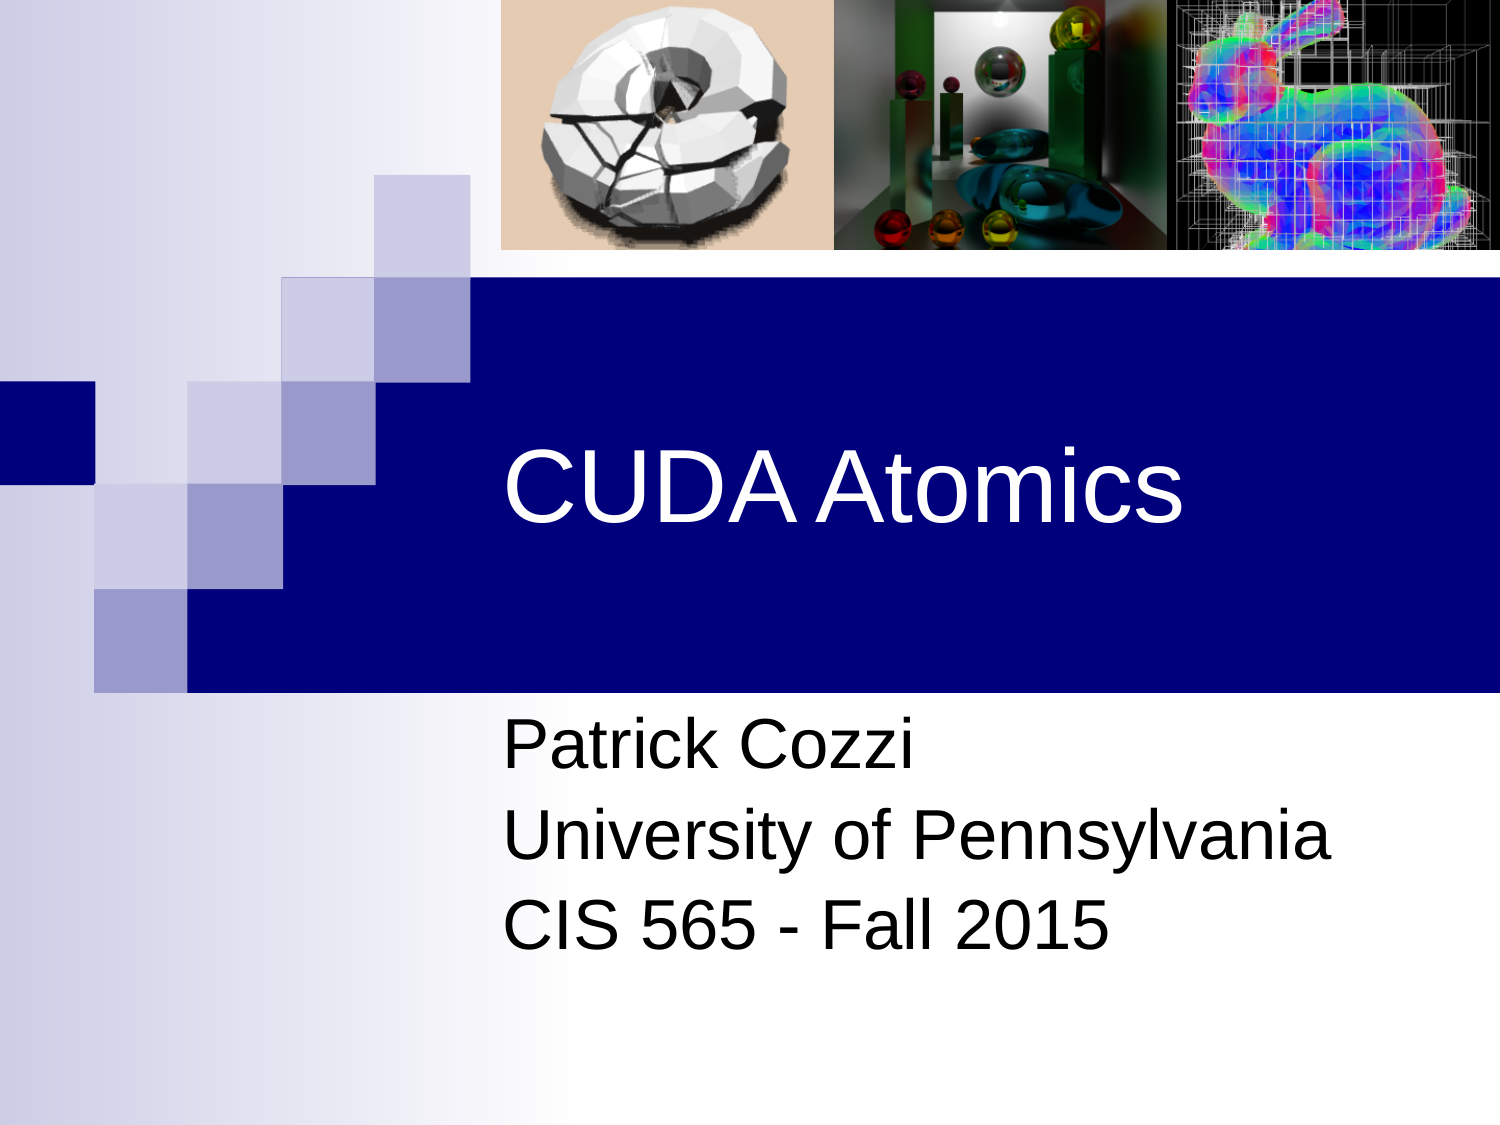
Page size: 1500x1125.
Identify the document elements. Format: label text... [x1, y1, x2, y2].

subtitle Patrick Cozzi University of Pennsylvania CIS 565 - Fall 2015 [487, 699, 1475, 988]
title CUDA Atomics [487, 299, 1475, 663]
picture [500, 0, 1500, 250]
